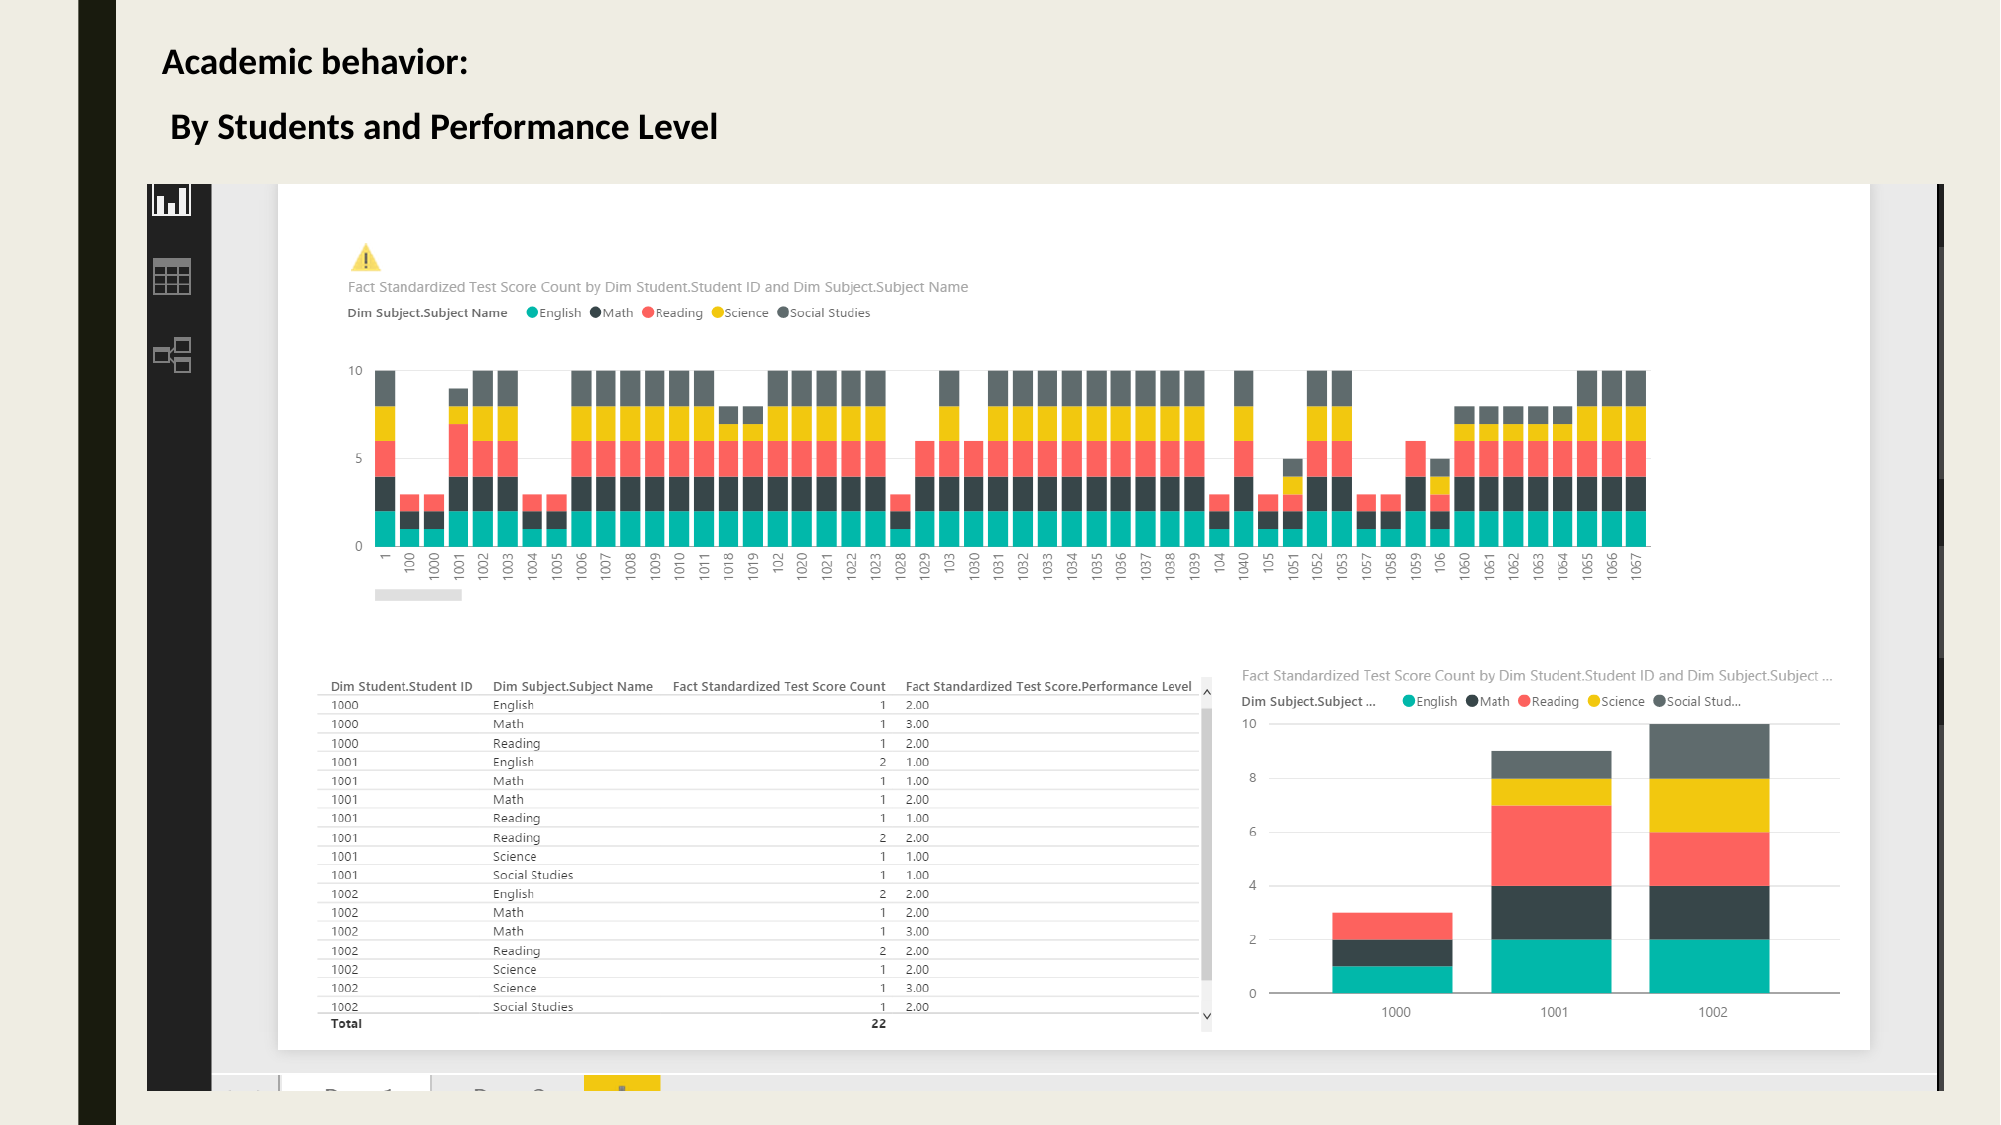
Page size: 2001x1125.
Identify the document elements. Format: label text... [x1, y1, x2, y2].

picture [147, 184, 1944, 1091]
text_box Academic behavior: By Students and Performance Level [147, 26, 1148, 155]
